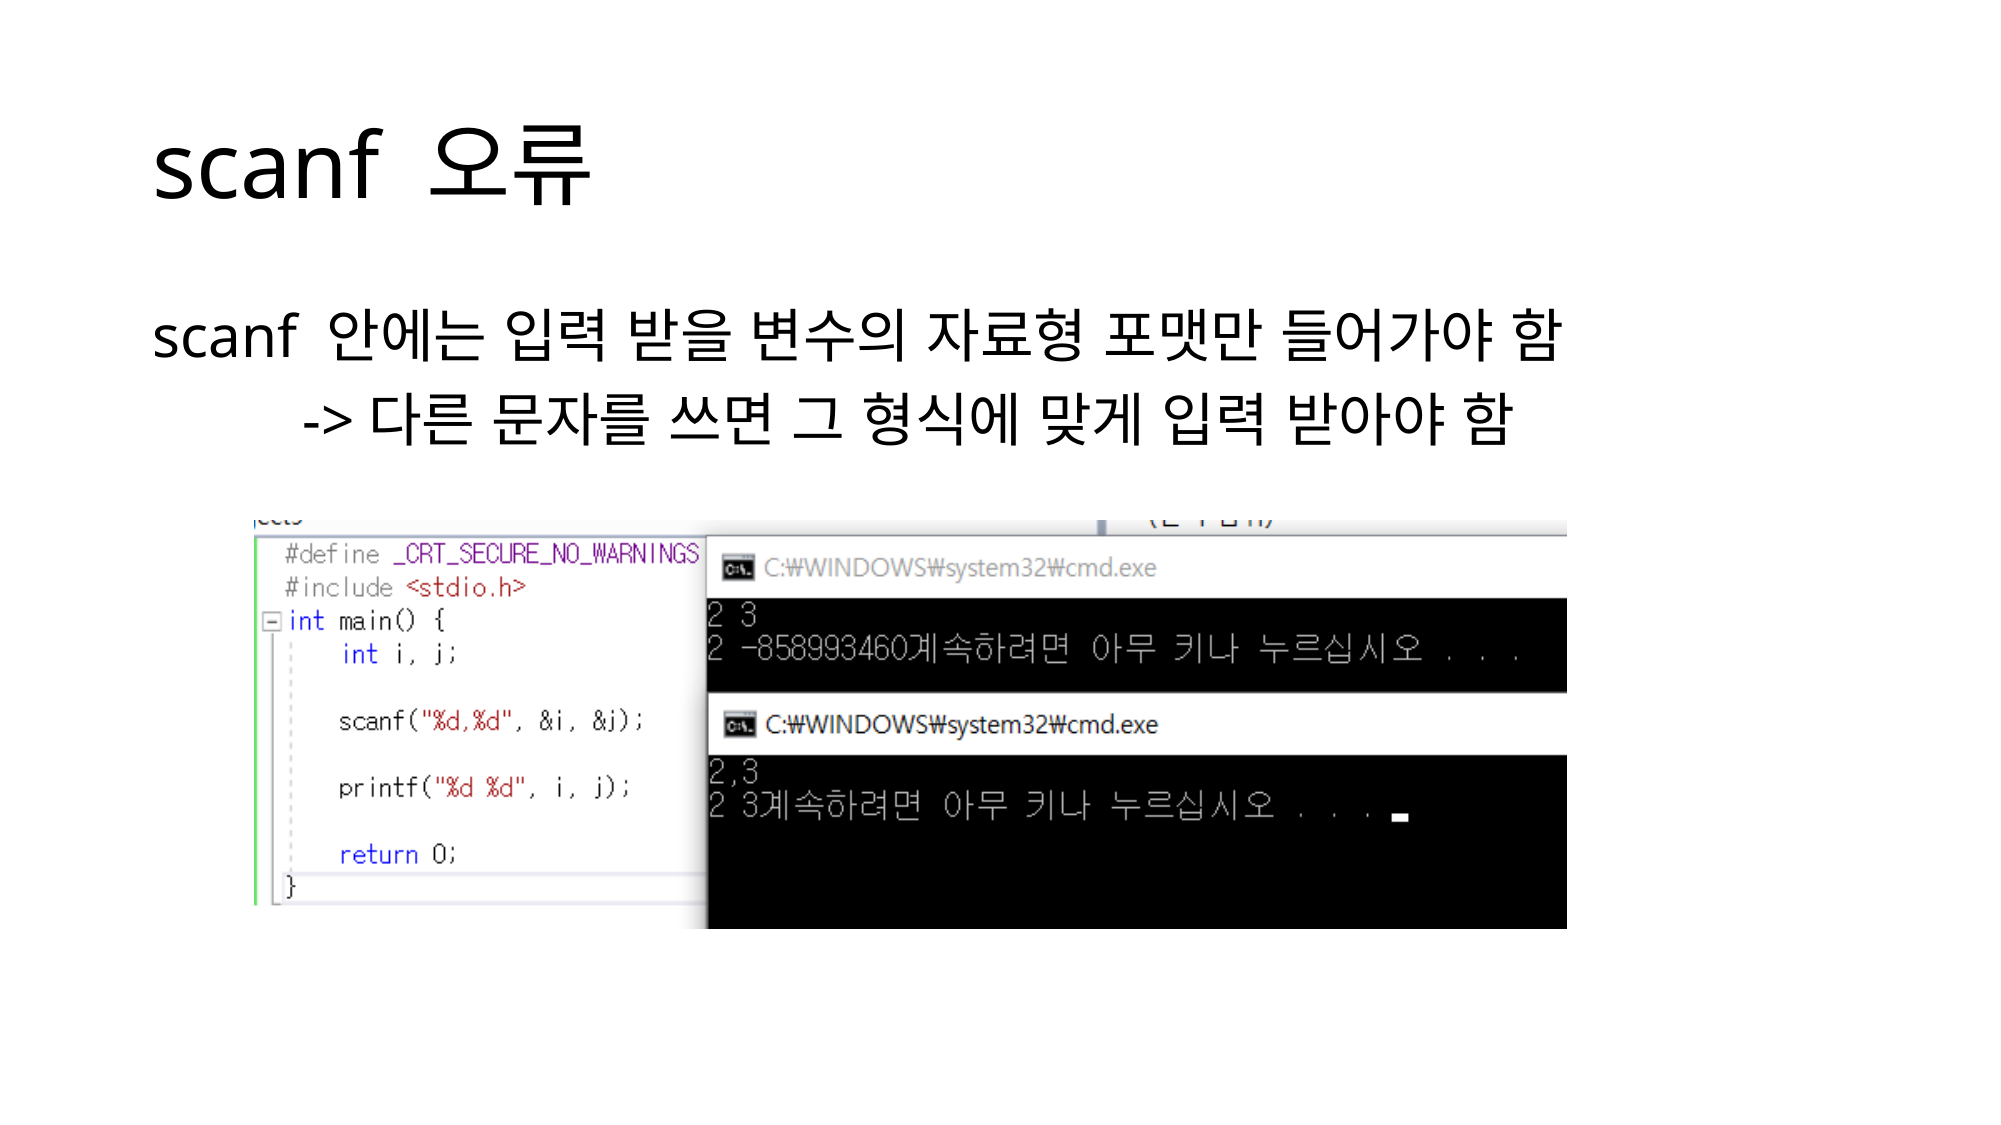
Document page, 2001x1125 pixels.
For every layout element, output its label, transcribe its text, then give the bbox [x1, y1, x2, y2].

list scanf 안에는 입력 받을 변수의 자료형 포맷만 들어가야 함 ->다른 문자를 쓰면 그 형식에 맞게 입력 받아야 함 [137, 299, 1863, 1014]
picture [254, 520, 1567, 929]
title scanf 오류 [137, 59, 1863, 278]
